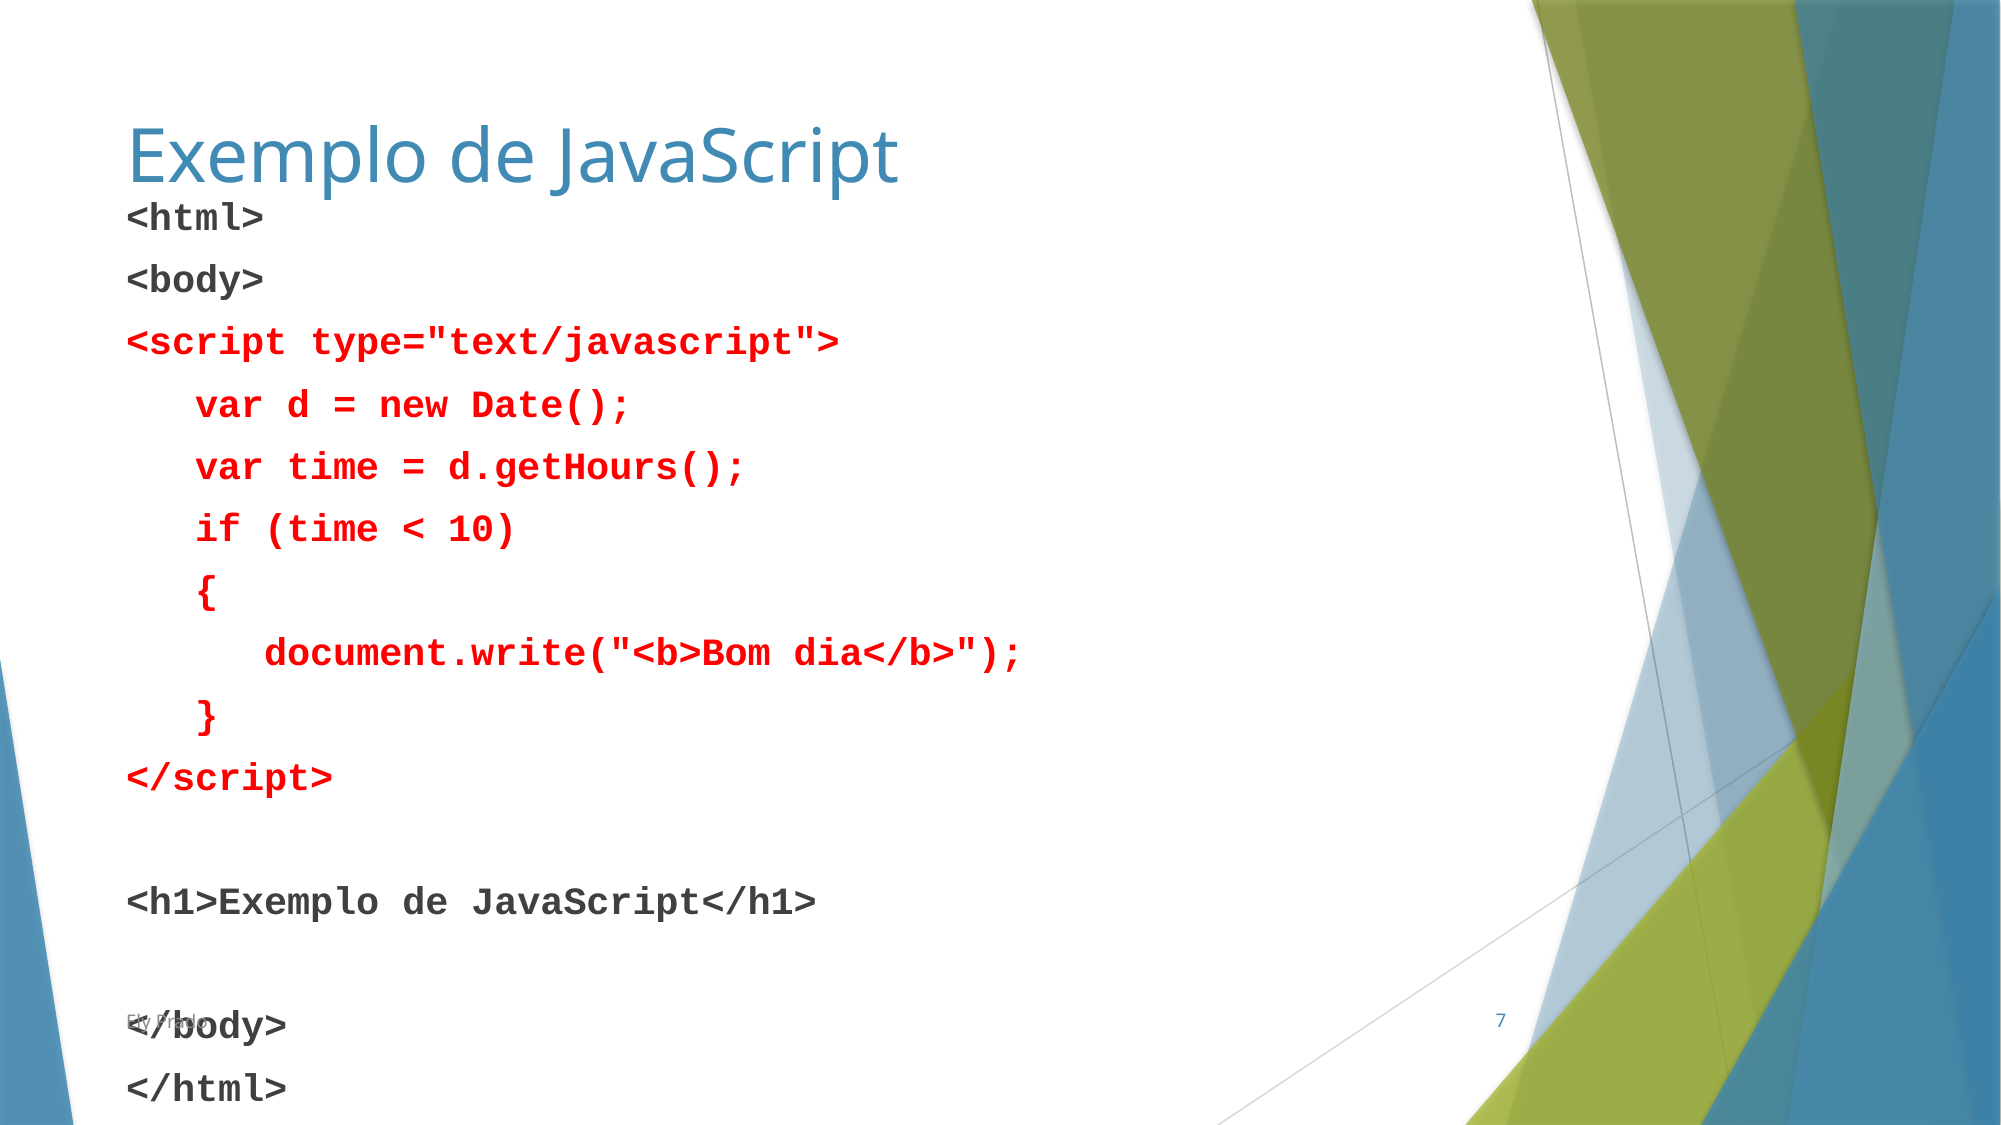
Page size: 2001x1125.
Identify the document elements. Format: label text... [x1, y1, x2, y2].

slide_number 7 [1409, 991, 1522, 1051]
list <html> <body> <script type="text/javascript"> var d = new Date(); var time = d.getHours(); if (time < 10) { document.write("<b>Bom dia</b>"); } </script> <h1>Exemplo de JavaScript</h1> </body> </html> [111, 184, 1522, 1125]
footer Ely Prado [111, 991, 1145, 1051]
title Exemplo de JavaScript [111, 99, 1522, 184]
